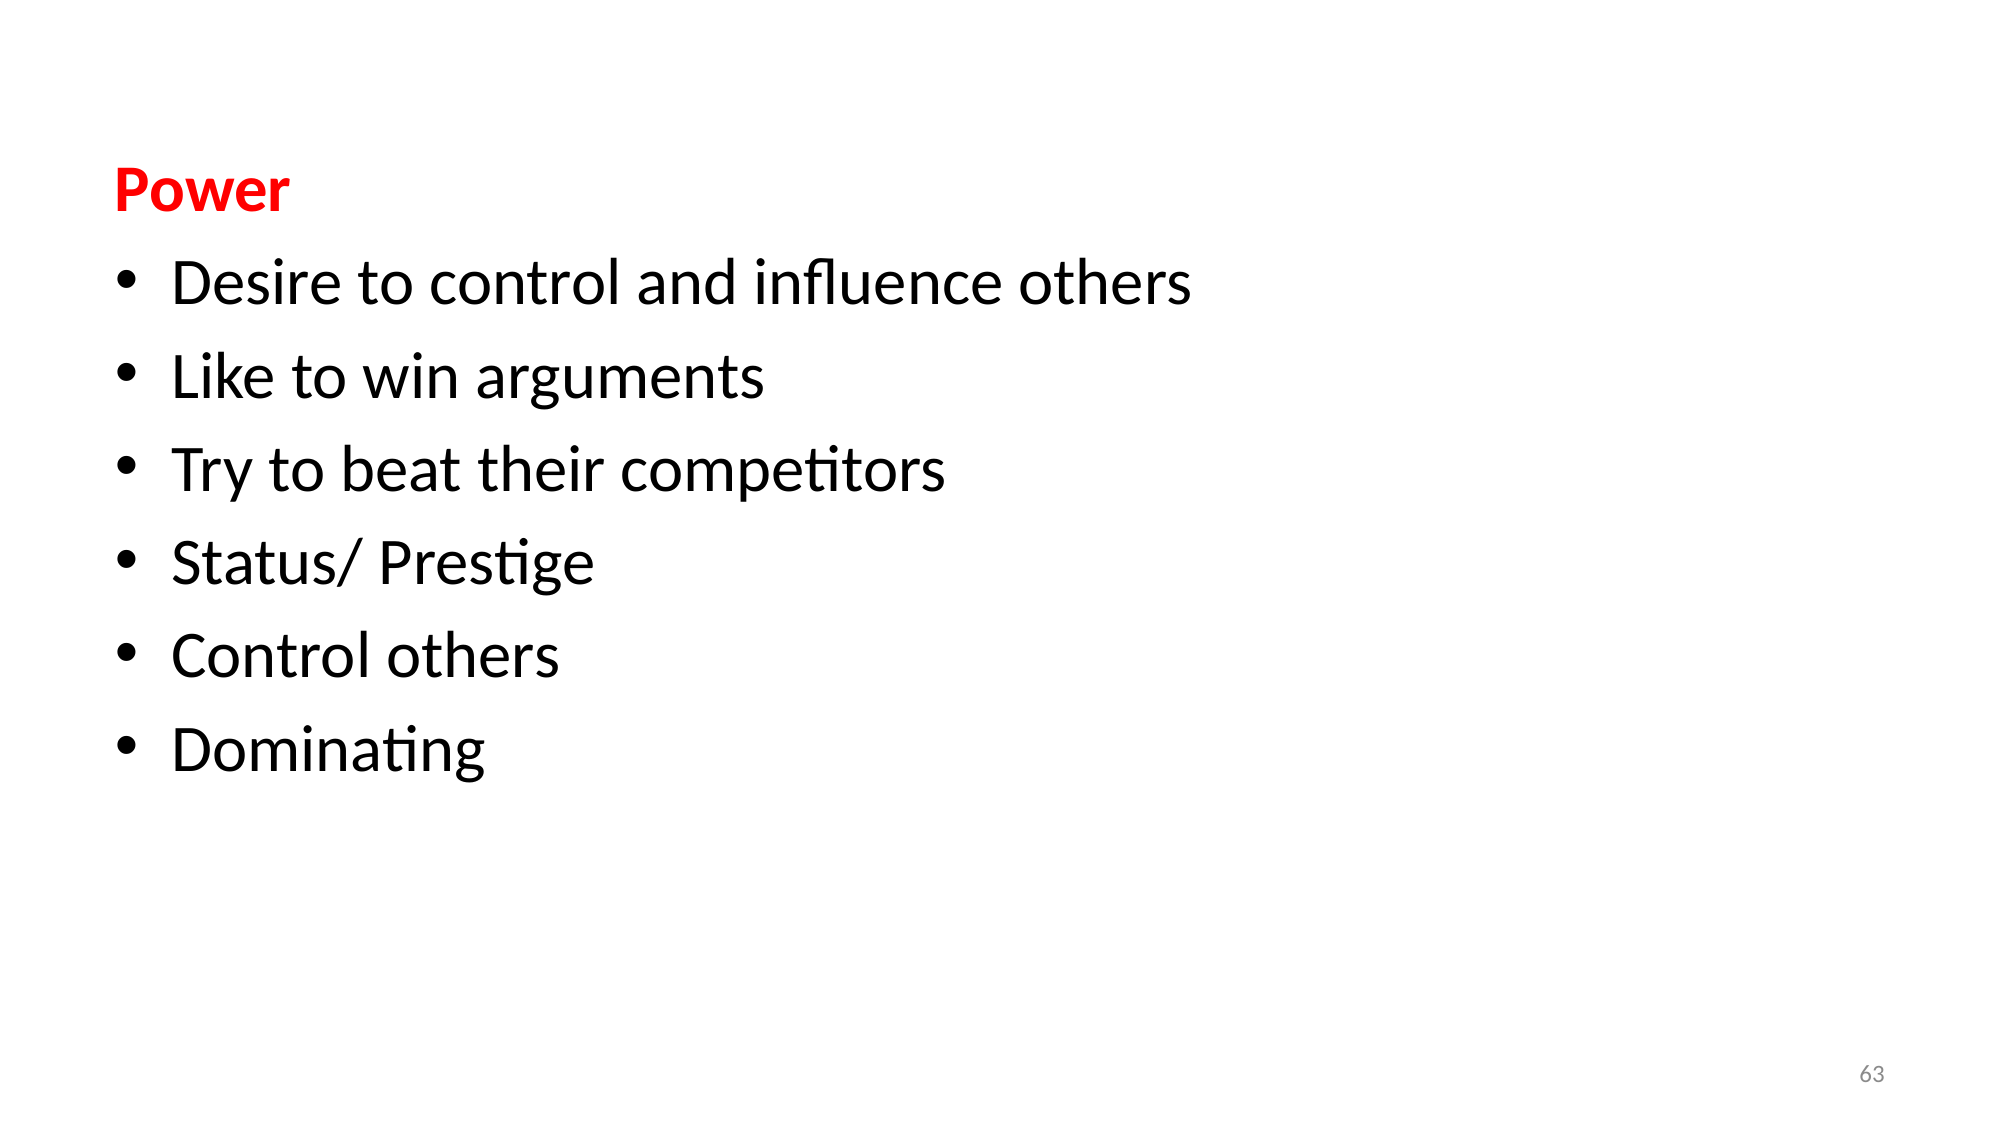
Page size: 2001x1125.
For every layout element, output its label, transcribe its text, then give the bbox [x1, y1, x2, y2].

list Power Desire to control and influence others Like to win arguments Try to beat their competitors Status/ Prestige Control others Dominating [99, 137, 1900, 1005]
slide_number 63 [1433, 1042, 1900, 1103]
